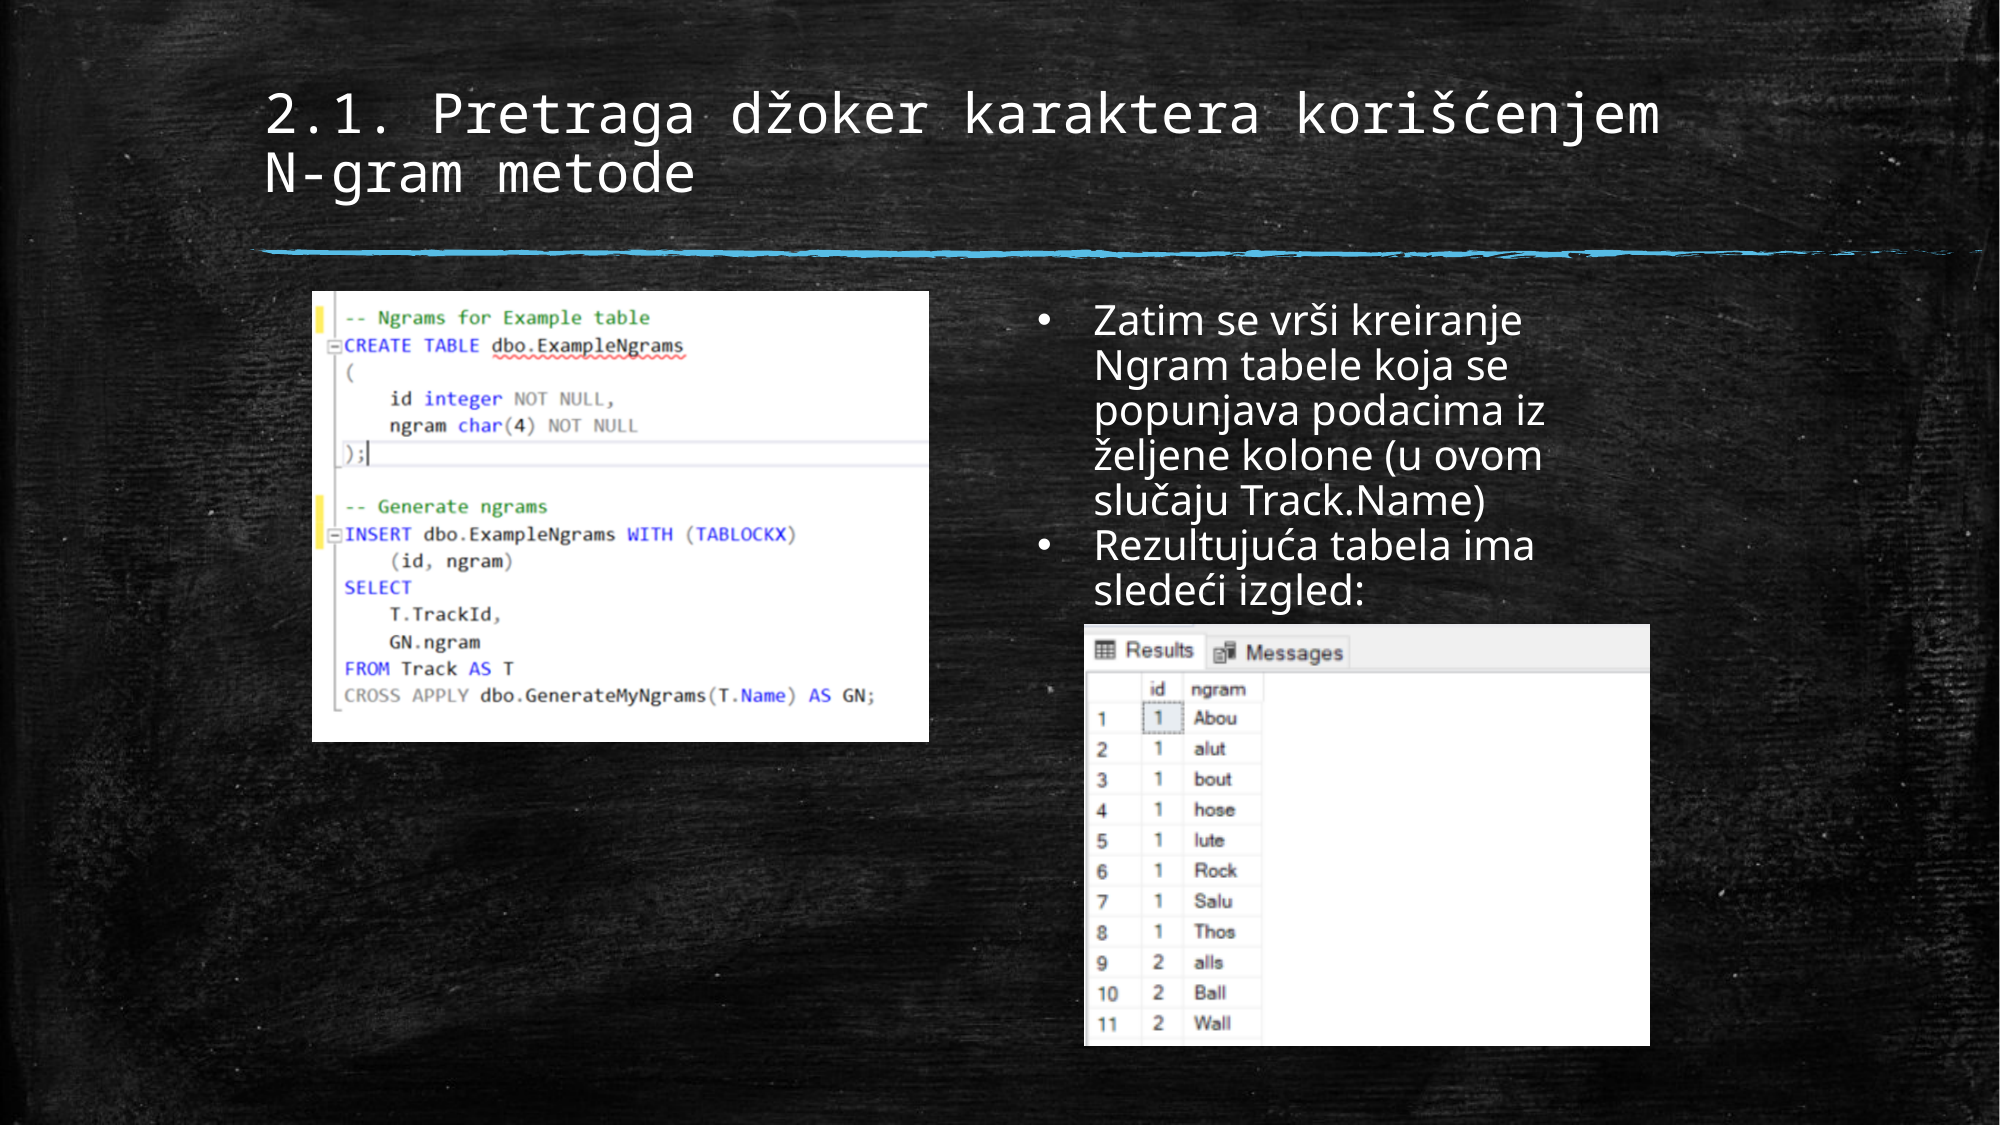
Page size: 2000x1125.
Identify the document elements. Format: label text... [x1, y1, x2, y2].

picture [1084, 624, 1650, 1046]
title 2.1. Pretraga džoker karaktera korišćenjem N-gram metode [249, 45, 1750, 213]
picture [312, 291, 929, 742]
text_box Zatim se vrši kreiranje Ngram tabele koja se popunjava podacima iz željene kolone (u ovom slučaju Track.Name) Rezultujuća tabela ima sledeći izgled: [1022, 292, 1650, 622]
